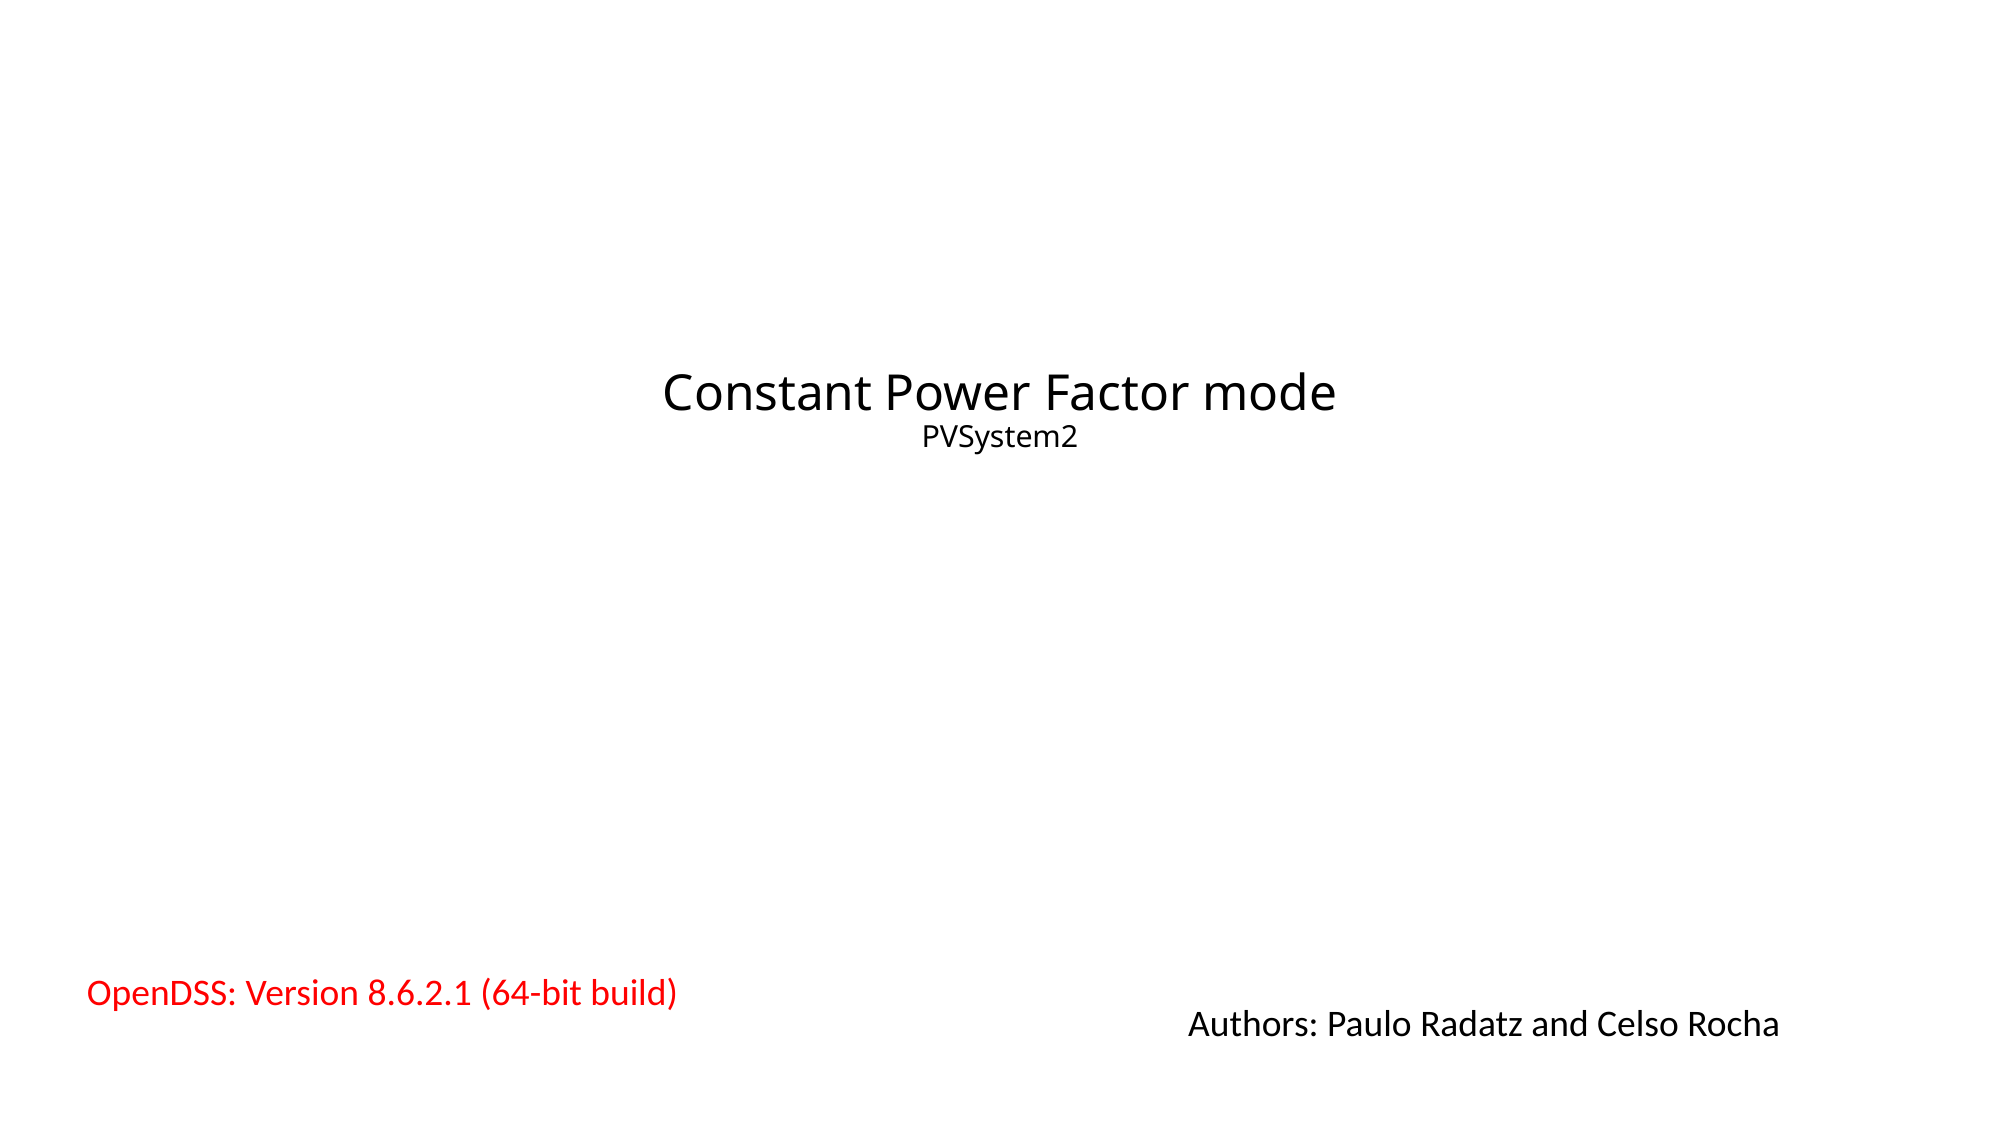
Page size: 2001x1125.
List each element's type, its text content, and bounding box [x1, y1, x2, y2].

text_box OpenDSS: Version 8.6.2.1 (64-bit build) [72, 960, 1326, 1021]
text_box Authors: Paulo Radatz and Celso Rocha [1173, 991, 1796, 1051]
title Constant Power Factor mode PVSystem2 [137, 358, 1863, 576]
